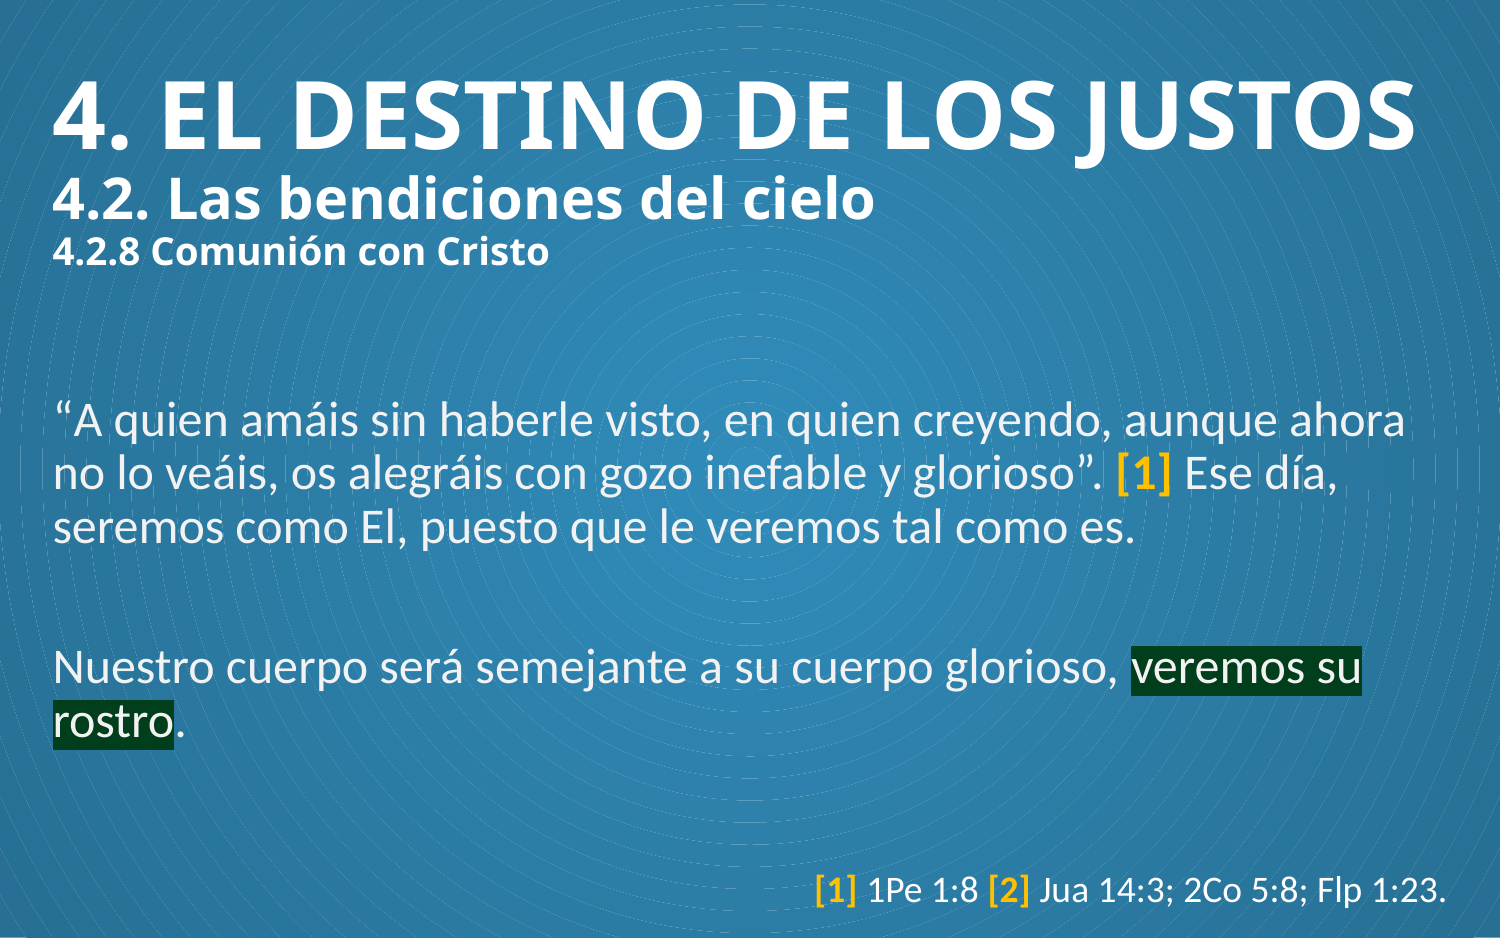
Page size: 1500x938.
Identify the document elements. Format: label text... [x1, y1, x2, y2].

title 4. EL DESTINO DE LOS JUSTOS 4.2. Las bendiciones del cielo 4.2.8 Comunión con Cristo [37, 50, 1463, 290]
list “A quien amáis sin haberle visto, en quien creyendo, aunque ahora no lo veáis, os alegráis con gozo inefable y glorioso”. [1] Ese día, seremos como El, puesto que le veremos tal como es. Nuestro cuerpo será semejante a su cuerpo glorioso, veremos su rostro. [37, 290, 1463, 849]
text_box [1] 1Pe 1:8 [2] Jua 14:3; 2Co 5:8; Flp 1:23. [37, 849, 1463, 930]
